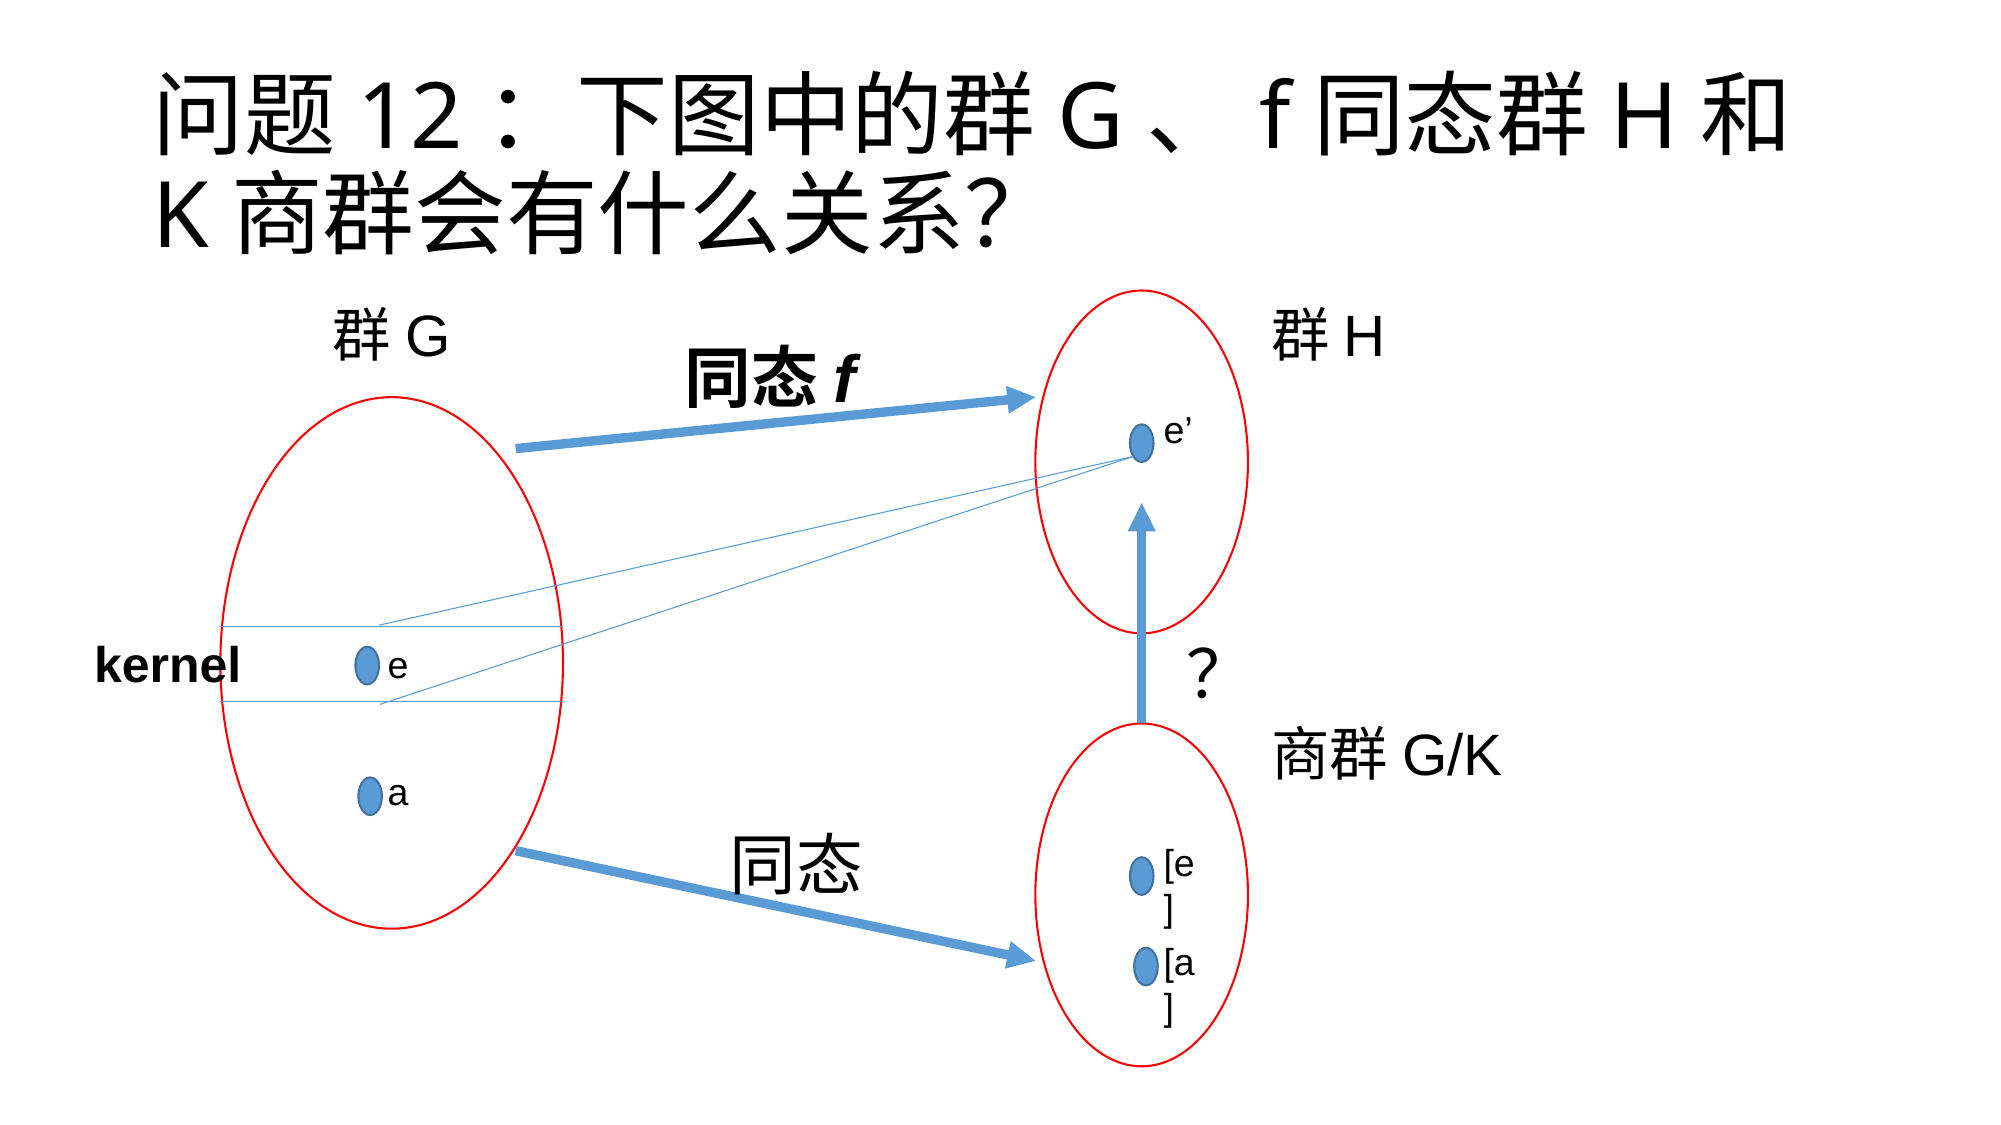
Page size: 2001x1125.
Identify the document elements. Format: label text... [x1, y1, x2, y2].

title 问题12：下图中的群G、f同态群H和K商群会有什么关系？ [137, 59, 1863, 278]
text_box 群G [318, 290, 466, 376]
text_box 商群G/K [1257, 710, 1518, 795]
text_box e [372, 633, 379, 654]
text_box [379, 456, 1134, 705]
text_box 同态f [669, 328, 871, 397]
text_box [357, 776, 384, 817]
text_box [221, 396, 501, 626]
text_box ？ [1171, 624, 1268, 720]
text_box 群H [1256, 290, 1401, 376]
text_box 同态 [714, 815, 878, 850]
text_box a [372, 760, 444, 821]
text_box [1034, 289, 1249, 635]
text_box [354, 645, 379, 686]
text_box [1133, 946, 1159, 987]
text_box [1128, 856, 1148, 896]
text_box e [372, 677, 379, 694]
text_box [1128, 423, 1150, 464]
text_box [e] [1148, 831, 1220, 930]
text_box [1036, 722, 1249, 1068]
text_box [221, 702, 562, 930]
text_box [a] [1148, 930, 1220, 1036]
text_box [221, 627, 379, 701]
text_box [515, 850, 1036, 961]
text_box e’ [1148, 398, 1220, 459]
text_box kernel [79, 625, 257, 700]
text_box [515, 397, 1036, 449]
